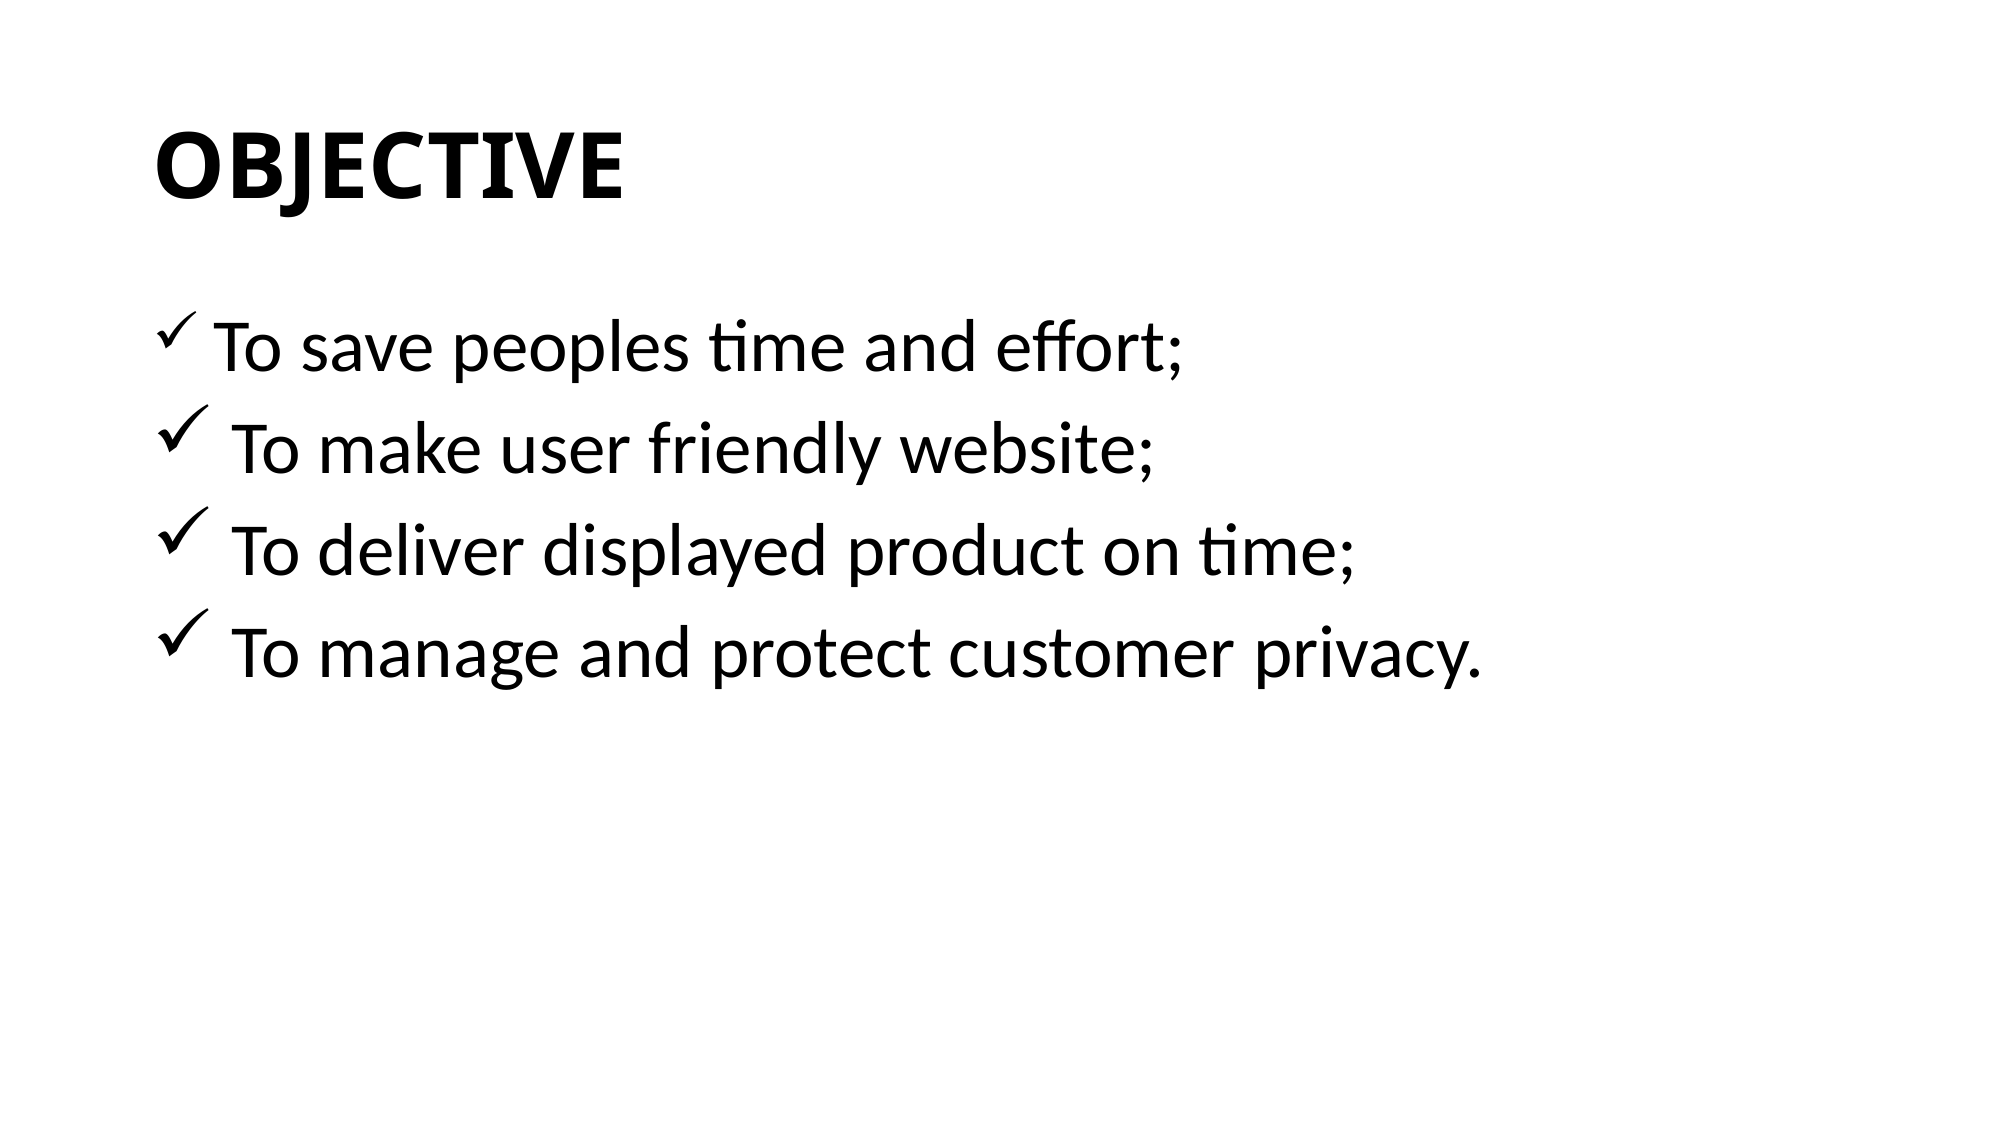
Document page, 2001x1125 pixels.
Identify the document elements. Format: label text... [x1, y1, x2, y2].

list To save peoples time and effort; To make user friendly website; To deliver displayed product on time; To manage and protect customer privacy. [137, 299, 1863, 1014]
title OBJECTIVE [137, 59, 1863, 278]
